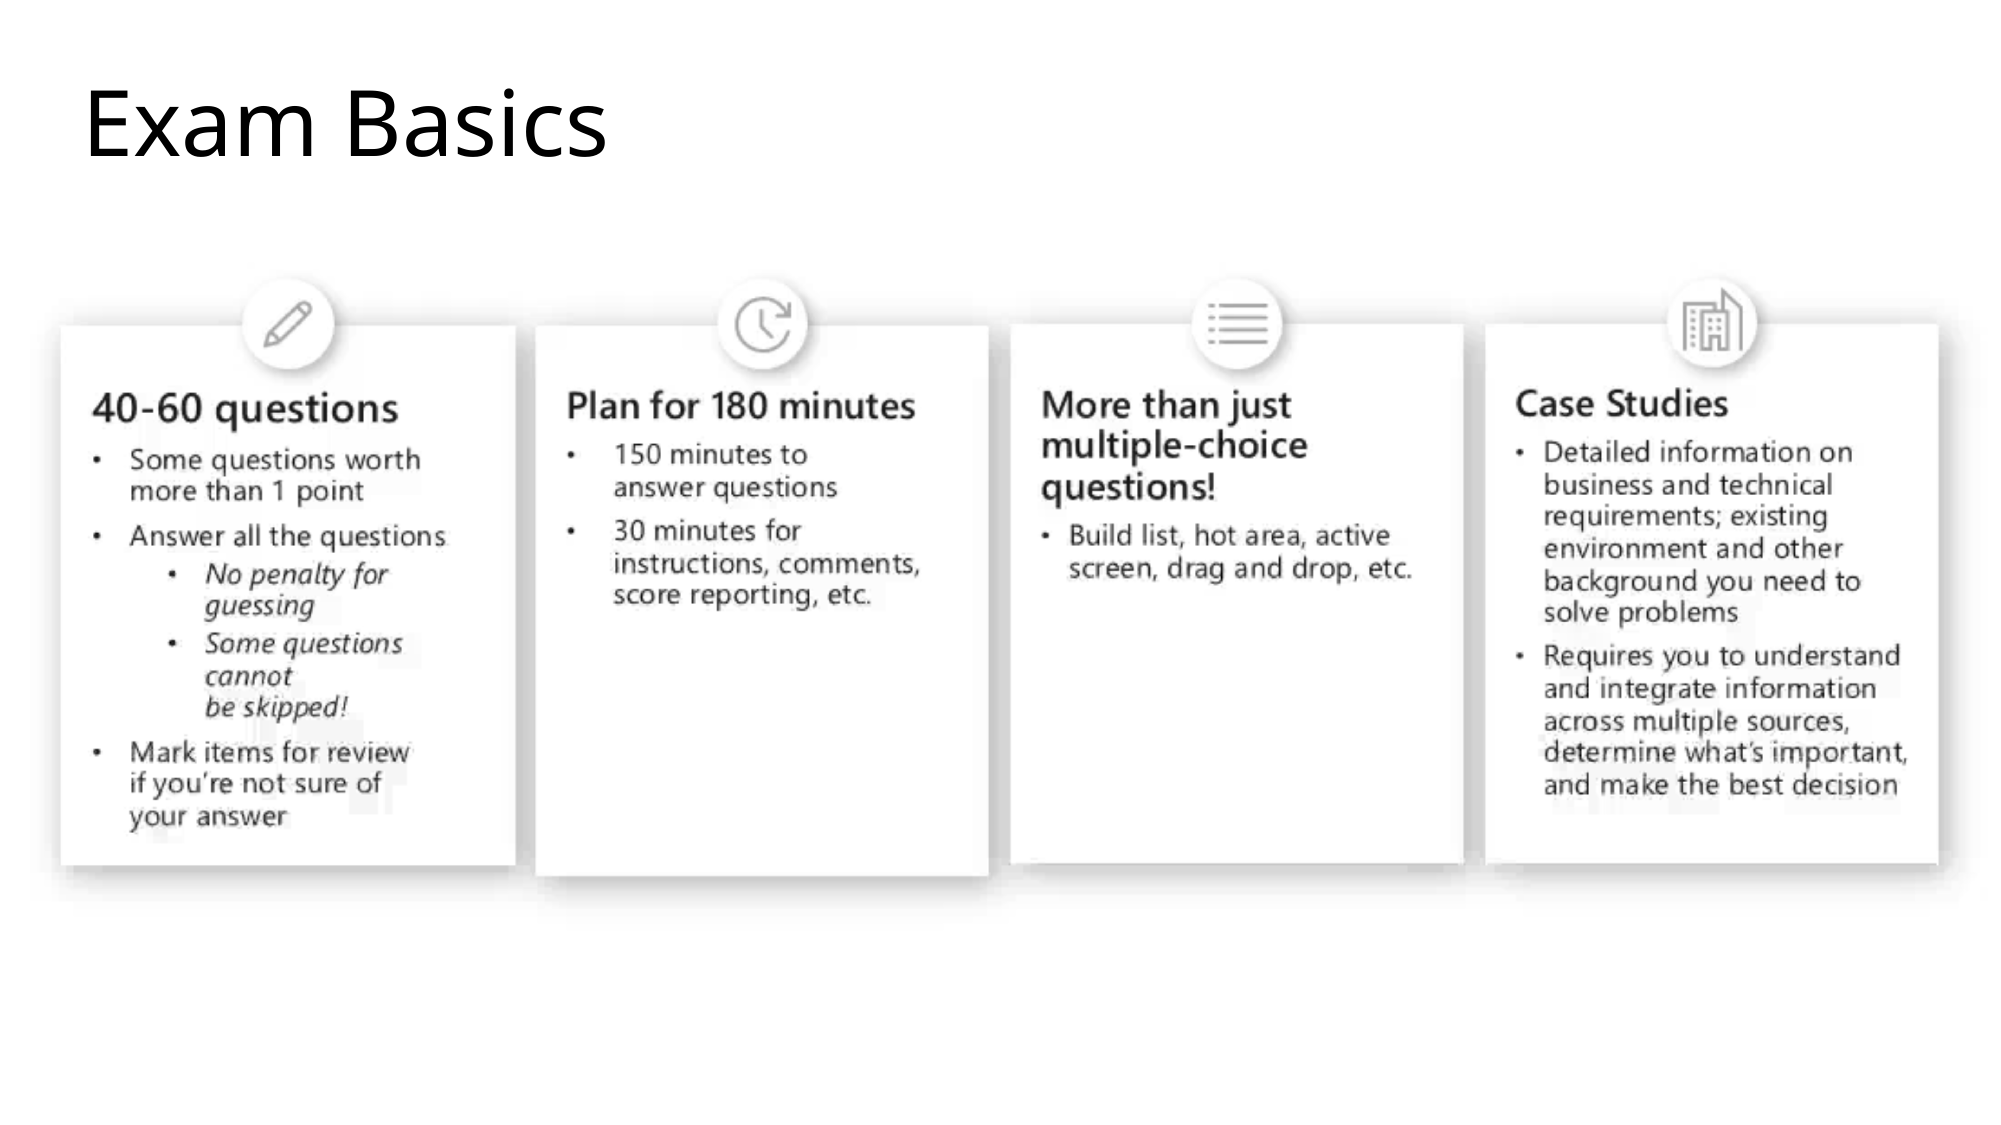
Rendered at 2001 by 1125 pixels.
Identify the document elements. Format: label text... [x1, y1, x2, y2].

picture [0, 230, 2000, 972]
title Exam Basics [67, 59, 1863, 194]
